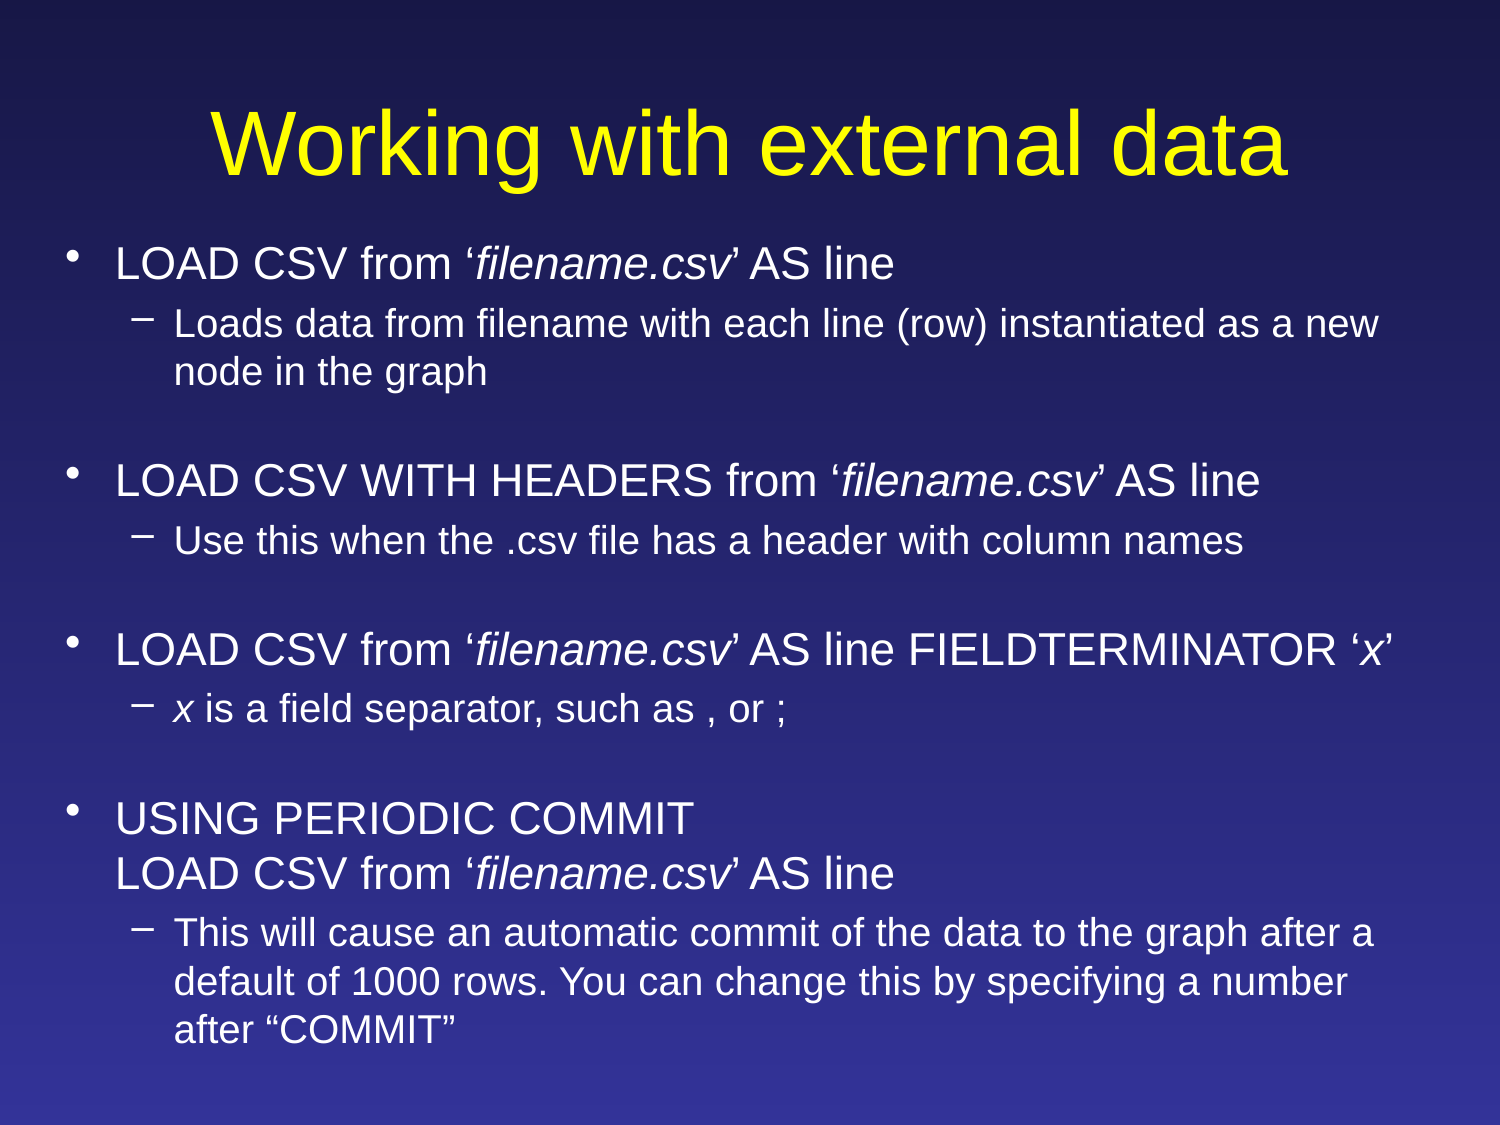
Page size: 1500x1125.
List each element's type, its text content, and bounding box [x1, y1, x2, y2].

list LOAD CSV from ‘filename.csv’ AS line Loads data from filename with each line (row) instantiated as a new node in the graph LOAD CSV WITH HEADERS from ‘filename.csv’ AS line Use this when the .csv file has a header with column names LOAD CSV from ‘filename.csv’ AS line FIELDTERMINATOR ‘x’ x is a field separator, such as , or ; USING PERIODIC COMMIT LOAD CSV from ‘filename.csv’ AS line This will cause an automatic commit of the data to the graph after a default of 1000 rows. You can change this by specifying a number after “COMMIT” [50, 226, 1450, 1075]
title Working with external data [75, 45, 1425, 226]
